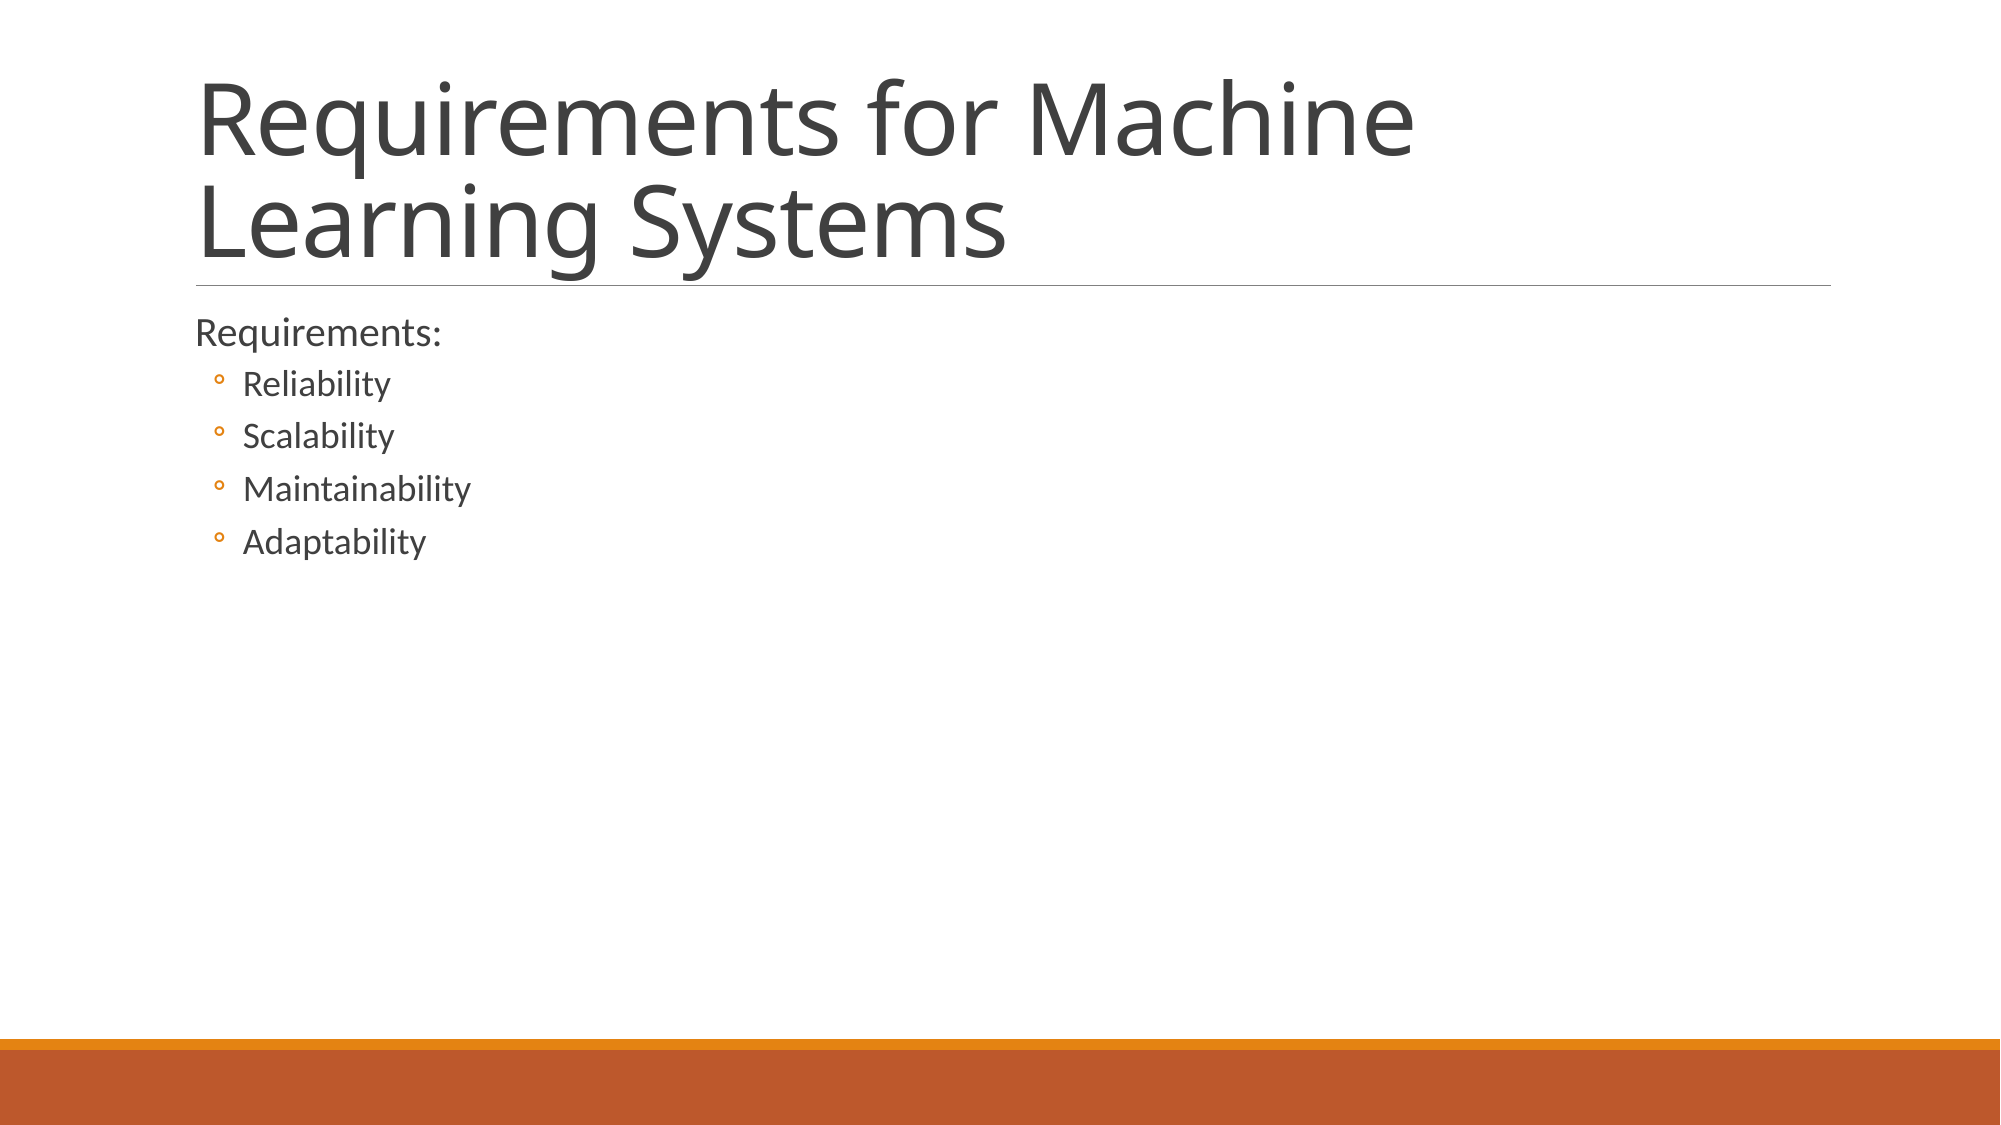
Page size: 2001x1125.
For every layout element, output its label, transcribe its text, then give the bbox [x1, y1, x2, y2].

title Requirements for Machine Learning Systems [180, 47, 1830, 285]
list Requirements: Reliability Scalability Maintainability Adaptability [180, 302, 1830, 963]
